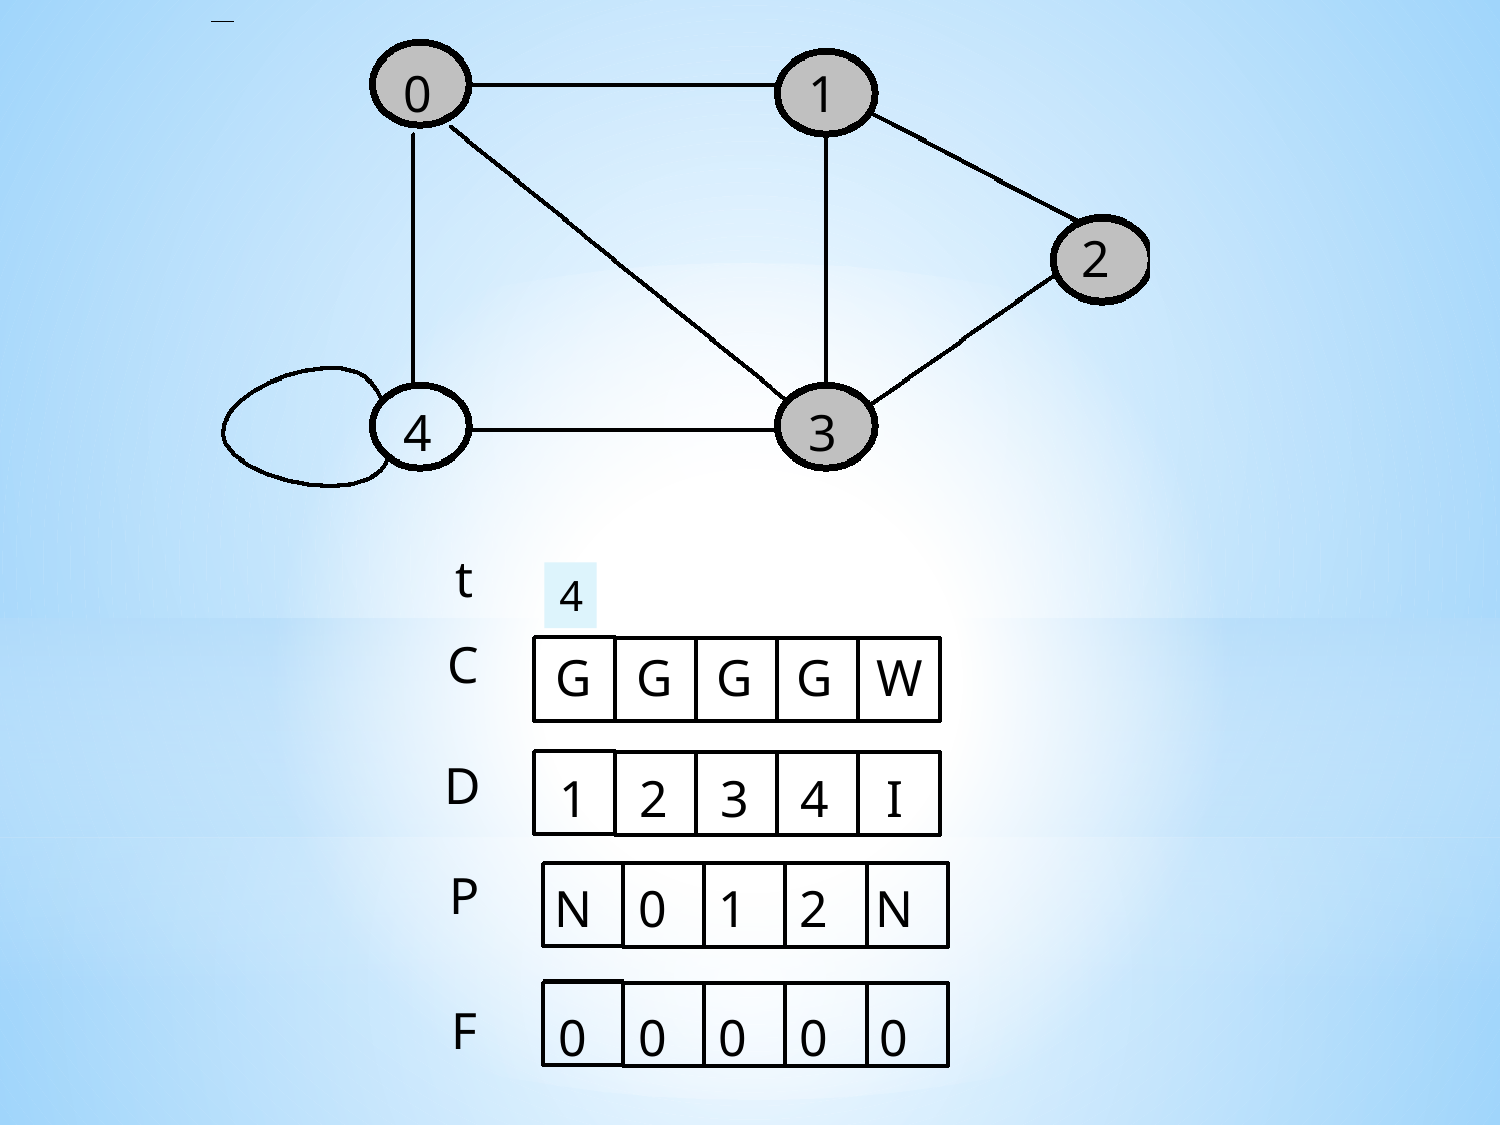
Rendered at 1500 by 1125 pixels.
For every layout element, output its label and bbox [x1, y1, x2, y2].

picture [206, 21, 1150, 1101]
